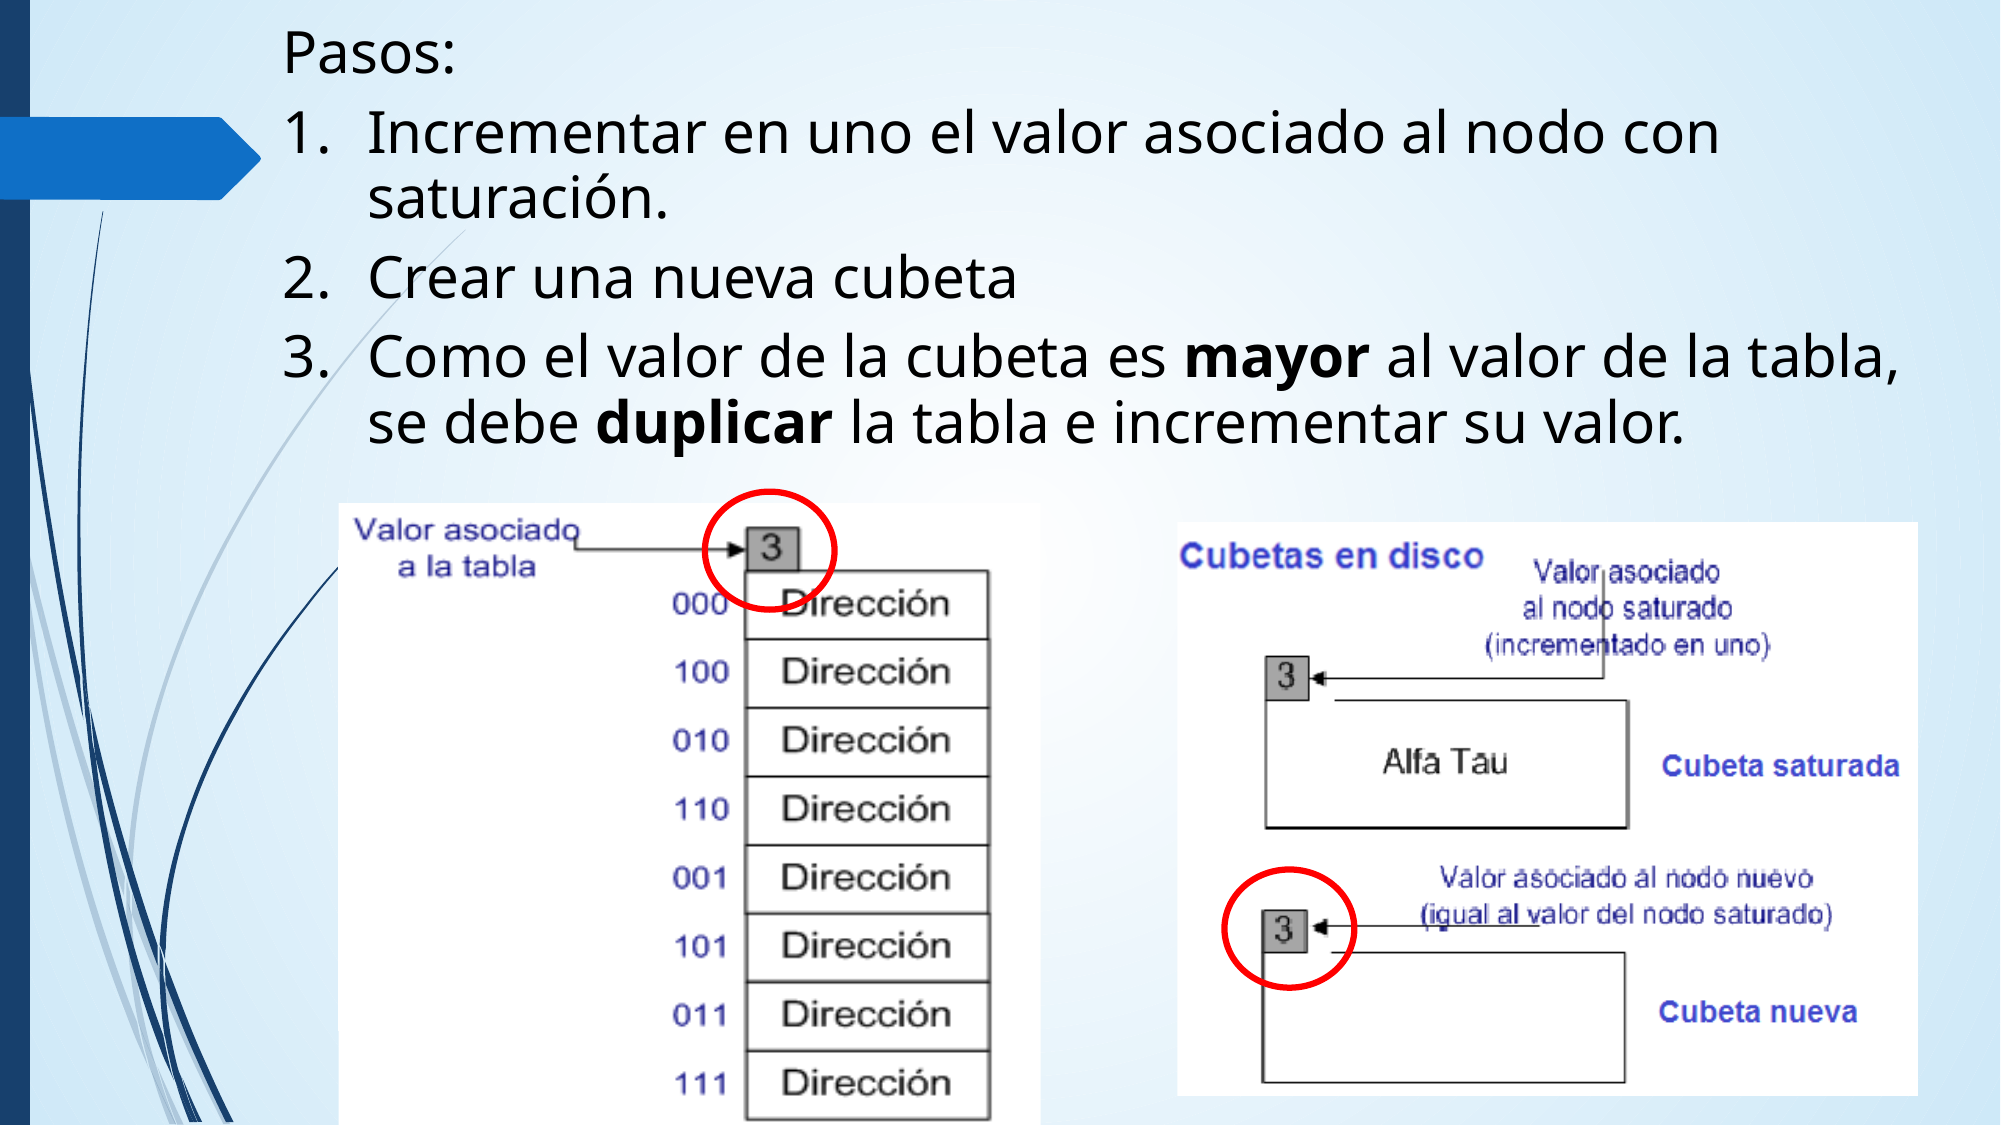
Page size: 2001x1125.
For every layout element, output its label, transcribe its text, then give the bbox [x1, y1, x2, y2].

picture [338, 503, 1041, 1125]
text_box Pasos: Incrementar en uno el valor asociado al nodo con saturación. Crear una nueva cubeta Como el valor de la cubeta es mayor al valor de la tabla, se debe duplicar la tabla e incrementar su valor. [267, 14, 1981, 464]
text_box [734, 491, 805, 501]
picture [1177, 522, 1919, 1096]
